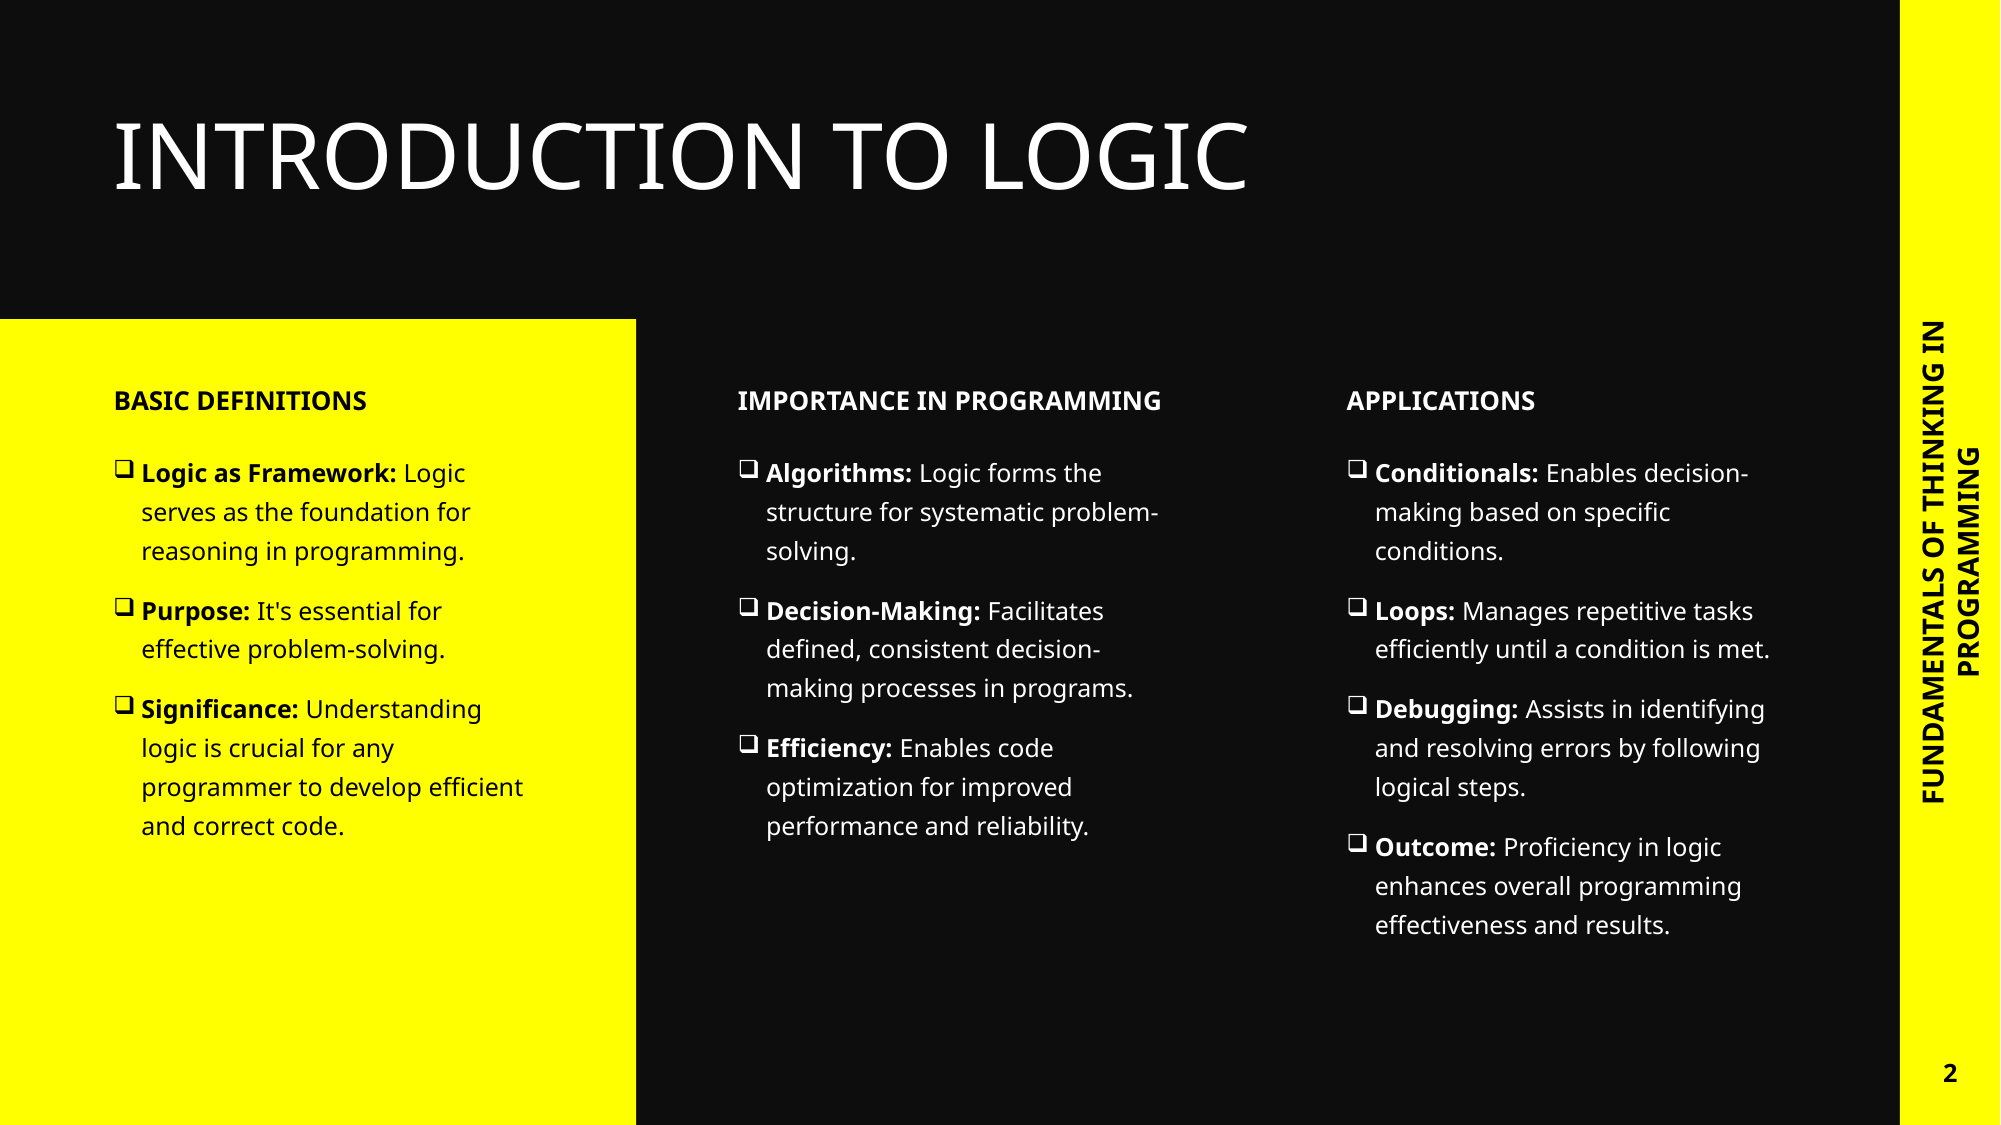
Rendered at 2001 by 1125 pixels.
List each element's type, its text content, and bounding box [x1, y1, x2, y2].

list BASIC DEFINITIONS [98, 367, 543, 428]
title INTRODUCTION TO LOGIC [98, 103, 1800, 300]
list IMPORTANCE IN PROGRAMMING [722, 367, 1191, 428]
list Conditionals: Enables decision-making based on specific conditions. Loops: Manages repetitive tasks efficiently until a condition is met. Debugging: Assists in identifying and resolving errors by following logical steps. Outcome: Proficiency in logic enhances overall programming effectiveness and results. [1331, 440, 1800, 1043]
list Algorithms: Logic forms the structure for systematic problem-solving. Decision-Making: Facilitates defined, consistent decision-making processes in programs. Efficiency: Enables code optimization for improved performance and reliability. [722, 440, 1191, 1043]
footer FUNDAMENTALS OF THINKING IN PROGRAMMING [1919, 225, 1980, 901]
list Logic as Framework: Logic serves as the foundation for reasoning in programming. Purpose: It's essential for effective problem-solving. Significance: Understanding logic is crucial for any programmer to develop efficient and correct code. [98, 440, 542, 1043]
slide_number 2 [1900, 1044, 2000, 1105]
list APPLICATIONS [1331, 367, 1800, 428]
